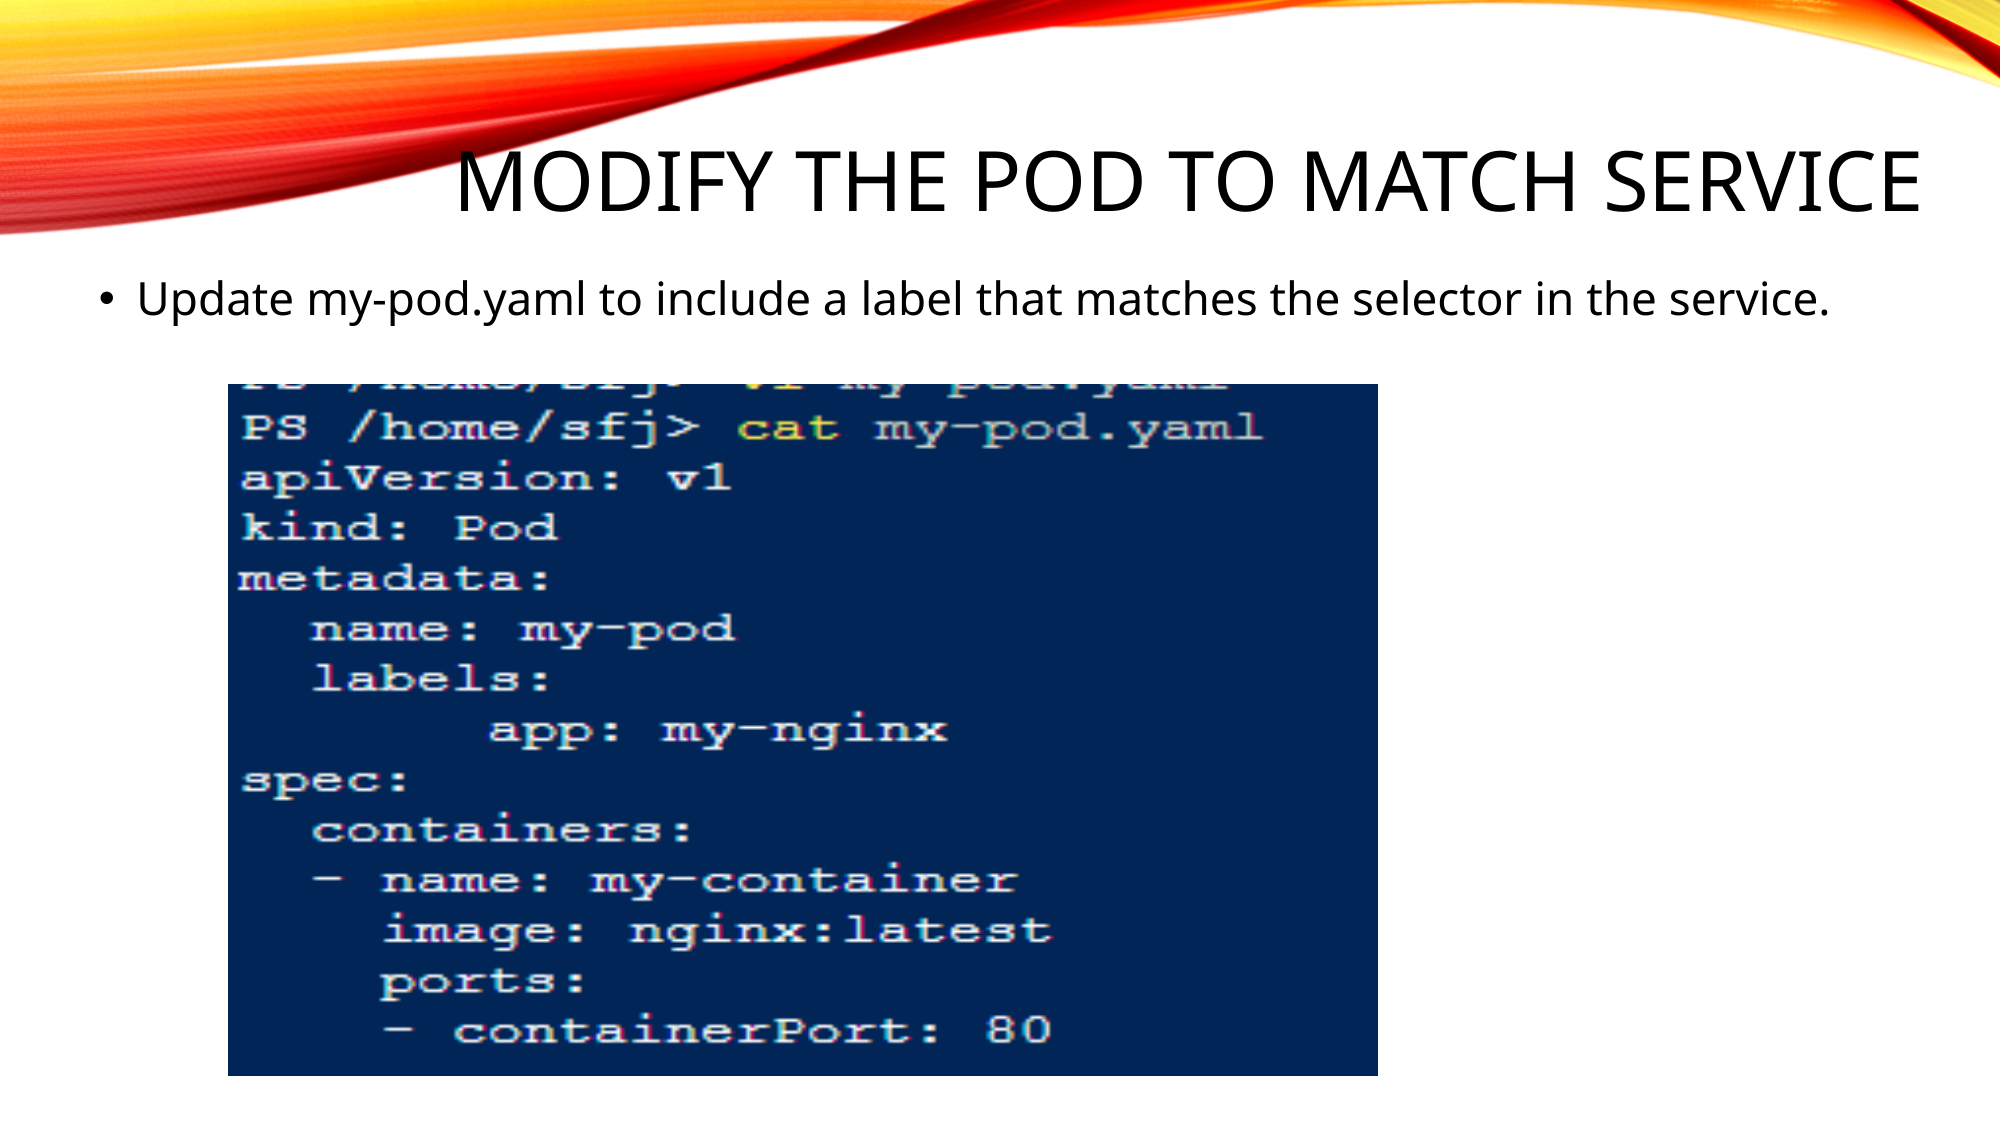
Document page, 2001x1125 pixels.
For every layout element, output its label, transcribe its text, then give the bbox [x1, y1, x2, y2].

picture [227, 384, 1379, 1077]
title Modify the pod to match service [139, 120, 1940, 249]
picture [0, 0, 2000, 237]
list Update my-pod.yaml to include a label that matches the selector in the service. [83, 268, 1884, 458]
